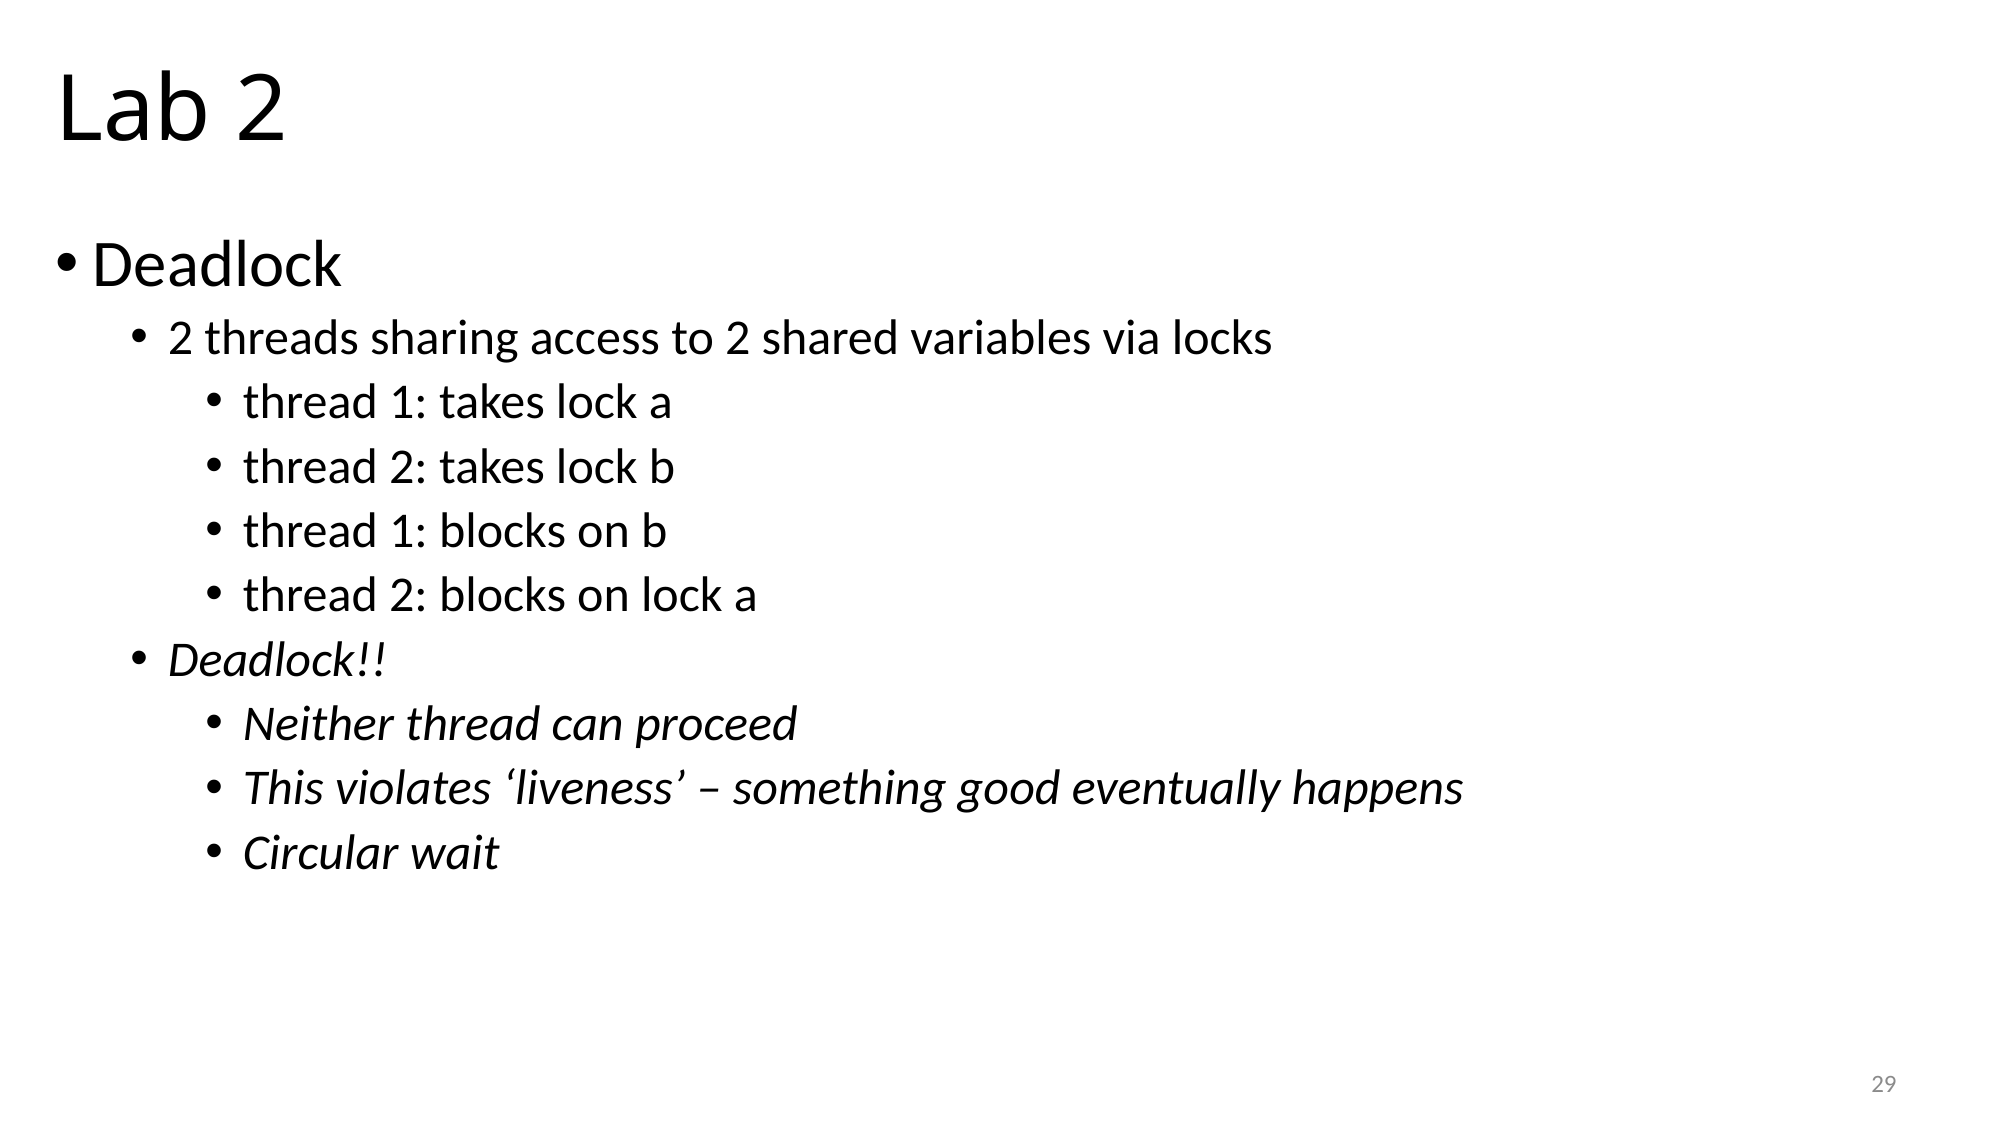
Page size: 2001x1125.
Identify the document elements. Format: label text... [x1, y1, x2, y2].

list Deadlock 2 threads sharing access to 2 shared variables via locks thread 1: takes lock a thread 2: takes lock b thread 1: blocks on b thread 2: blocks on lock a Deadlock!! Neither thread can proceed This violates ‘liveness’ – something good eventually happens Circular wait [40, 221, 1955, 1021]
title Lab 2 [40, 35, 1955, 187]
